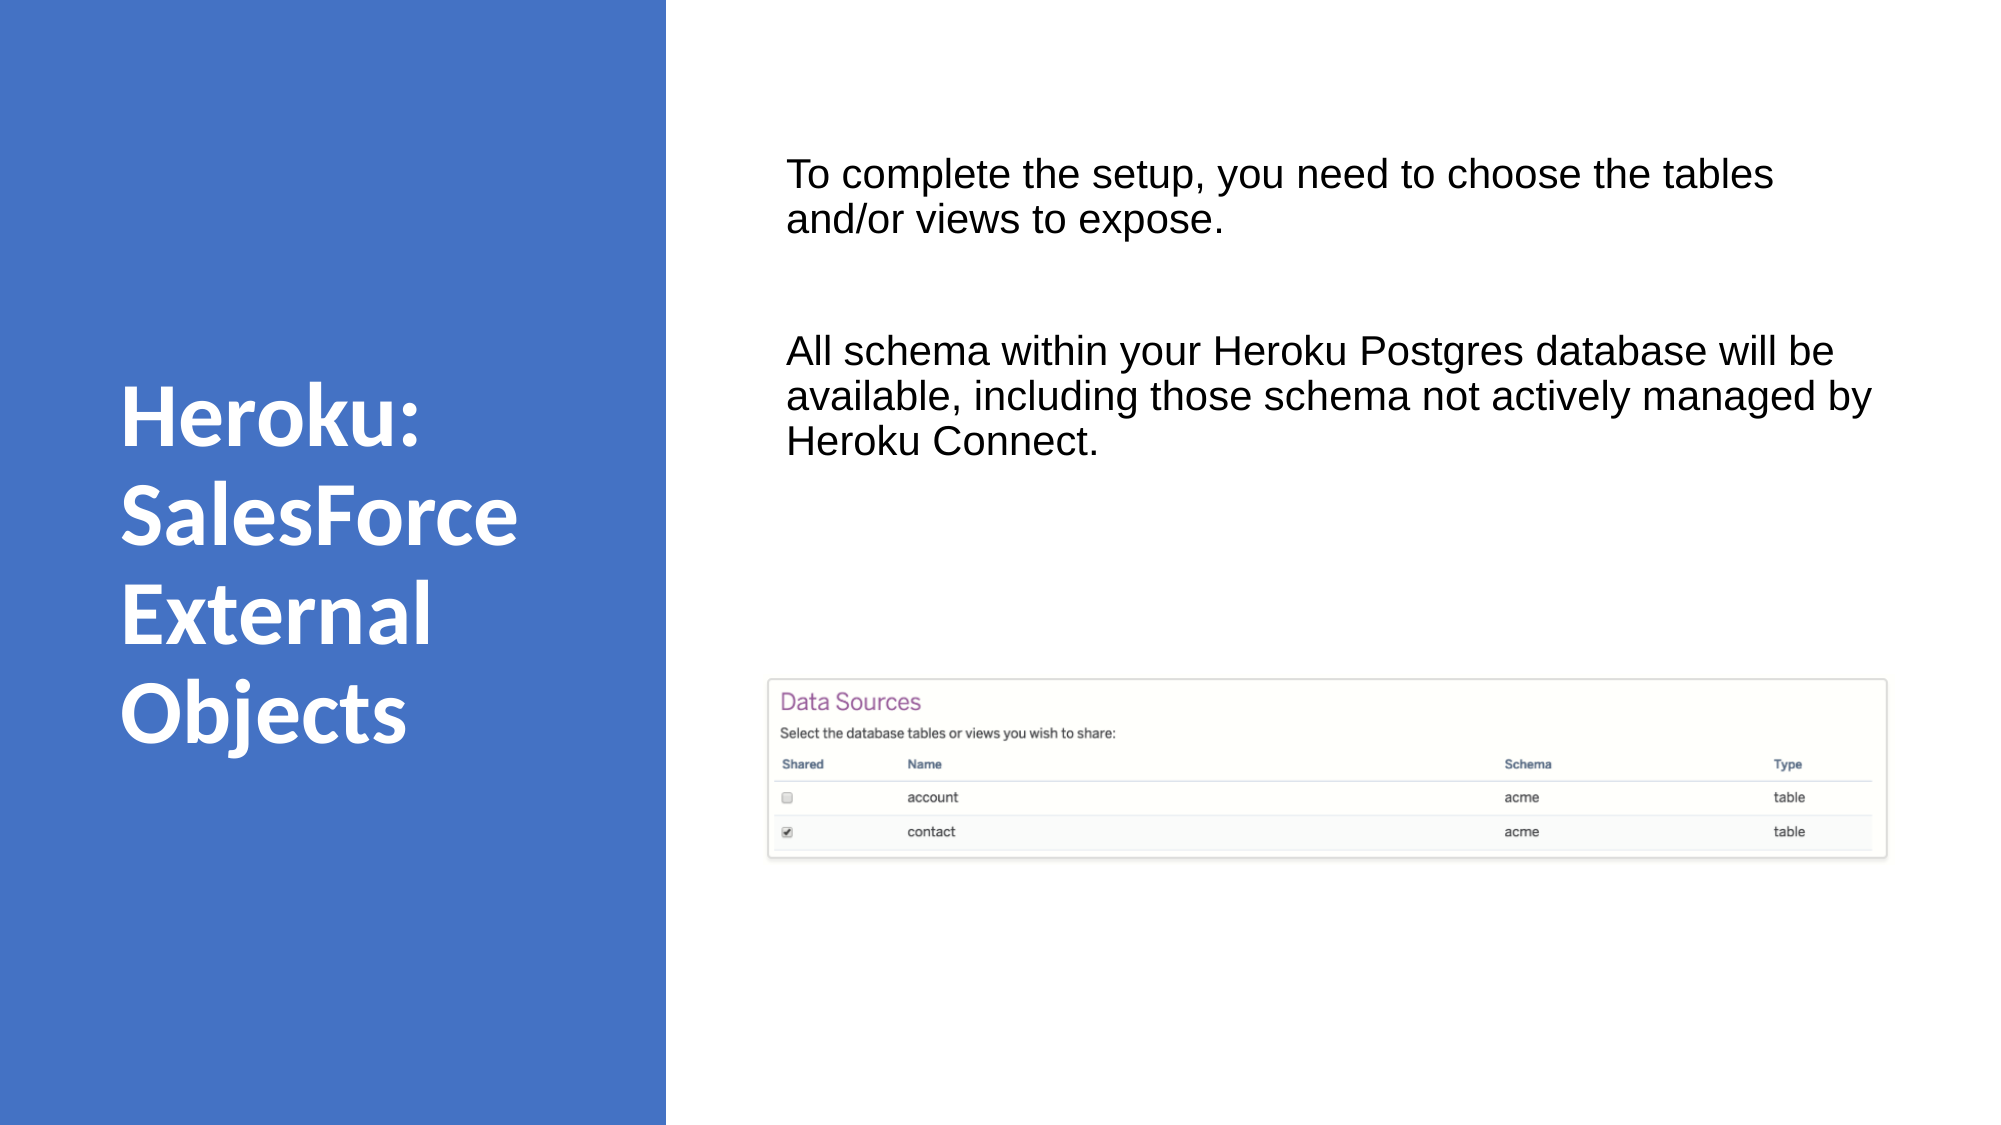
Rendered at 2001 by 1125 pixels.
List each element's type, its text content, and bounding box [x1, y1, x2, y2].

text_box [0, 0, 667, 1125]
list To complete the setup, you need to choose the tables and/or views to expose. All schema within your Heroku Postgres database will be available, including those schema not actively managed by Heroku Connect. [770, 104, 1895, 513]
picture [763, 674, 1895, 865]
title Heroku: SalesForce External Objects [105, 104, 614, 1026]
